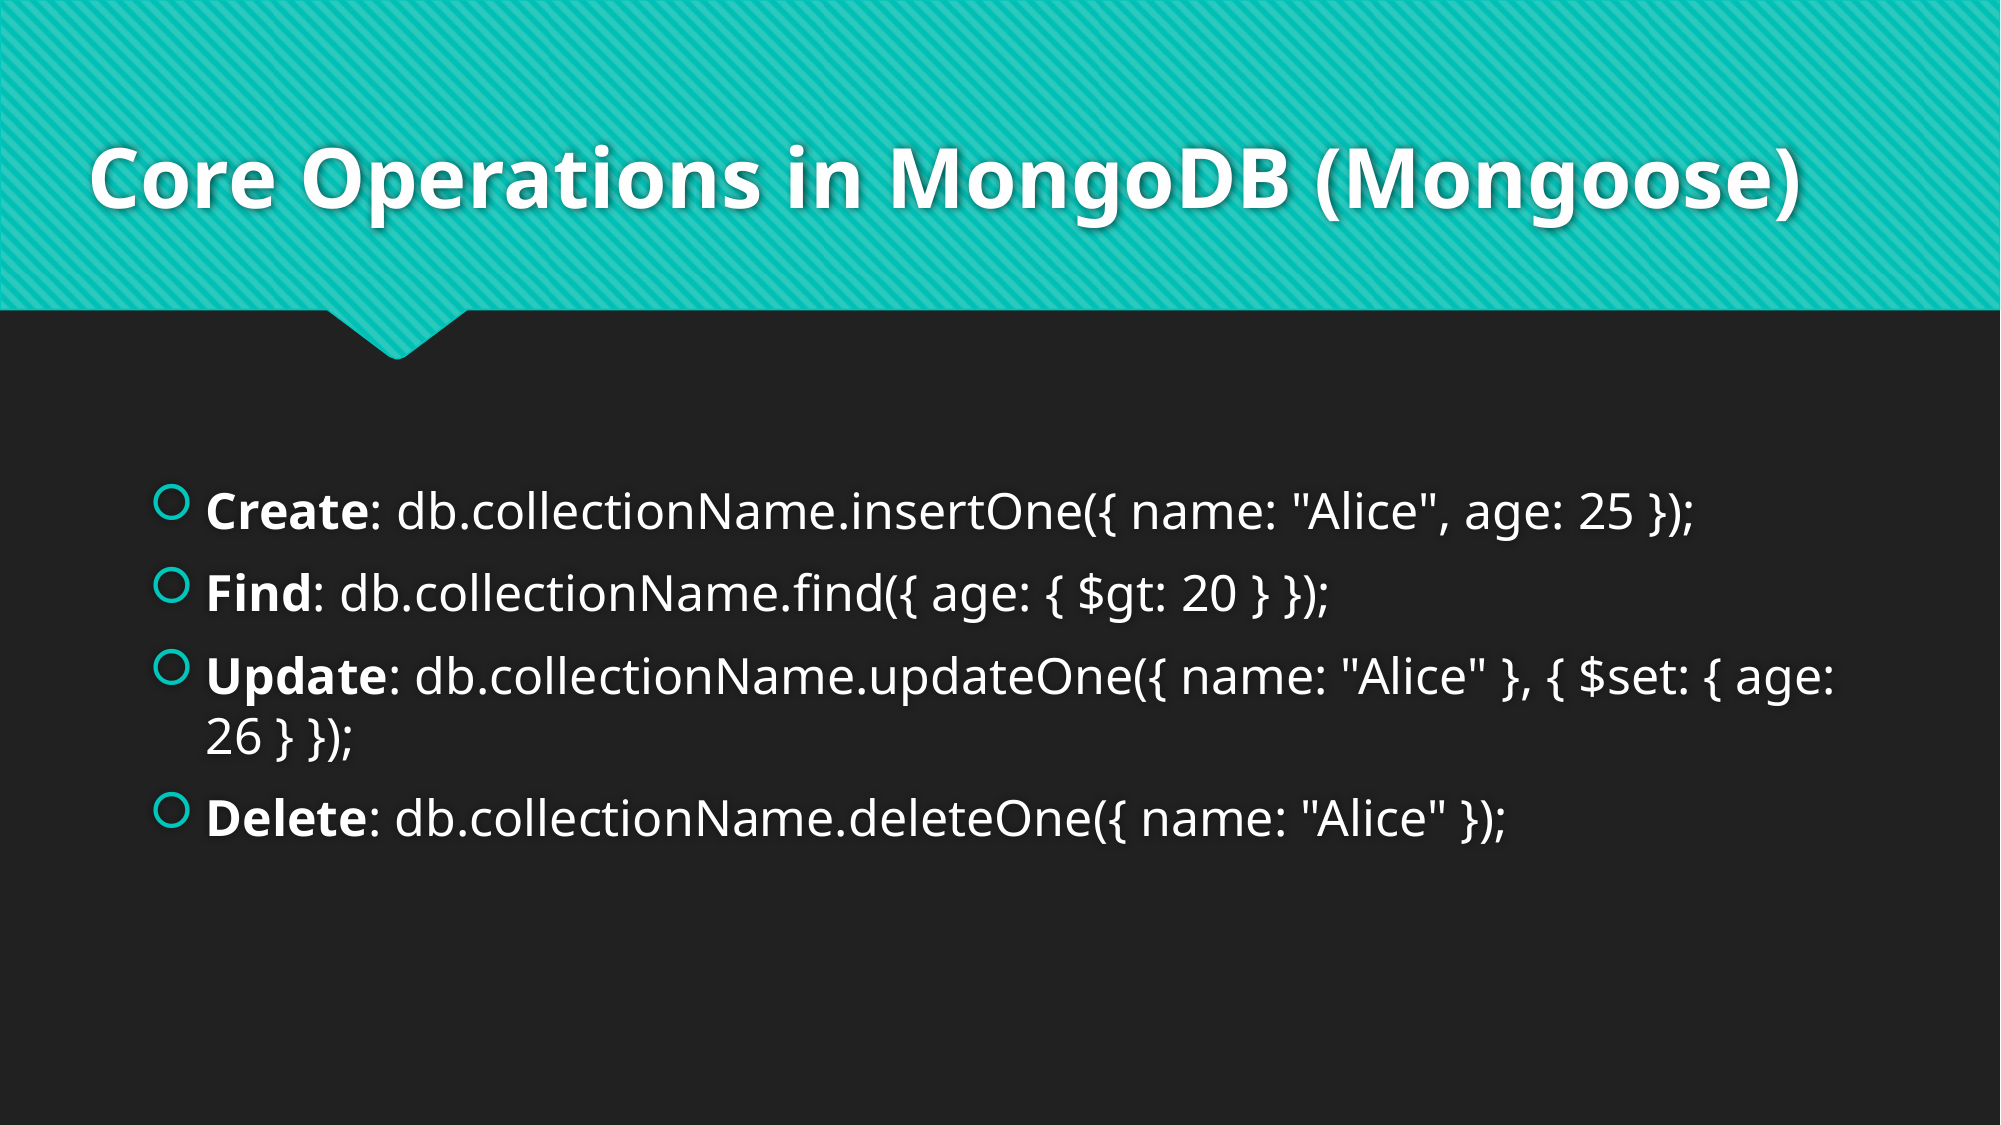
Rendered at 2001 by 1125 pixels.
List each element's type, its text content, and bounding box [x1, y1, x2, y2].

title Core Operations in MongoDB (Mongoose) [72, 73, 1868, 233]
list Create: db.collectionName.insertOne({ name: "Alice", age: 25 }); Find: db.collectionName.find({ age: { $gt: 20 } }); Update: db.collectionName.updateOne({ name: "Alice" }, { $set: { age: 26 } }); Delete: db.collectionName.deleteOne({ name: "Alice" }); [134, 364, 1866, 962]
